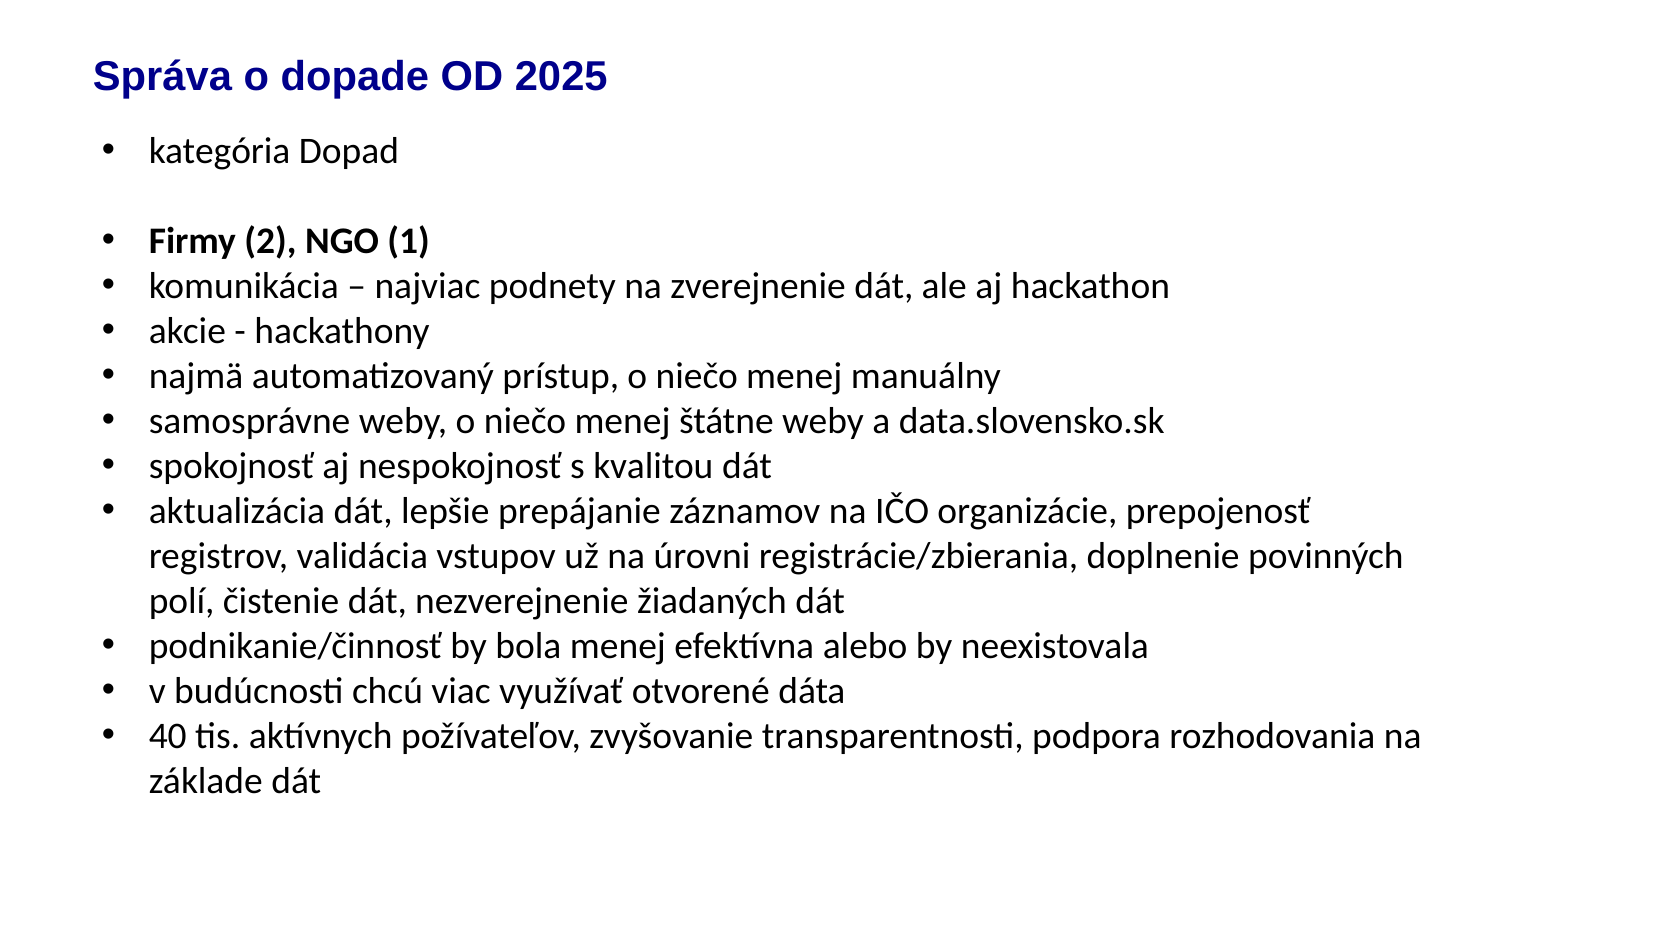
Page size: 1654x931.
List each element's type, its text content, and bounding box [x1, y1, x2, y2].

text_box kategória Dopad Firmy (2), NGO (1) komunikácia – najviac podnety na zverejnenie dát, ale aj hackathon akcie - hackathony najmä automatizovaný prístup, o niečo menej manuálny samosprávne weby, o niečo menej štátne weby a data.slovensko.sk spokojnosť aj nespokojnosť s kvalitou dát aktualizácia dát, lepšie prepájanie záznamov na IČO organizácie, prepojenosť registrov, validácia vstupov už na úrovni registrácie/zbierania, doplnenie povinných polí, čistenie dát, nezverejnenie žiadaných dát podnikanie/činnosť by bola menej efektívna alebo by neexistovala v budúcnosti chcú viac využívať otvorené dáta 40 tis. aktívnych požívateľov, zvyšovanie transparentnosti, podpora rozhodovania na základe dát [87, 118, 1467, 899]
text_box Správa o dopade OD 2025 [17, 32, 1240, 215]
